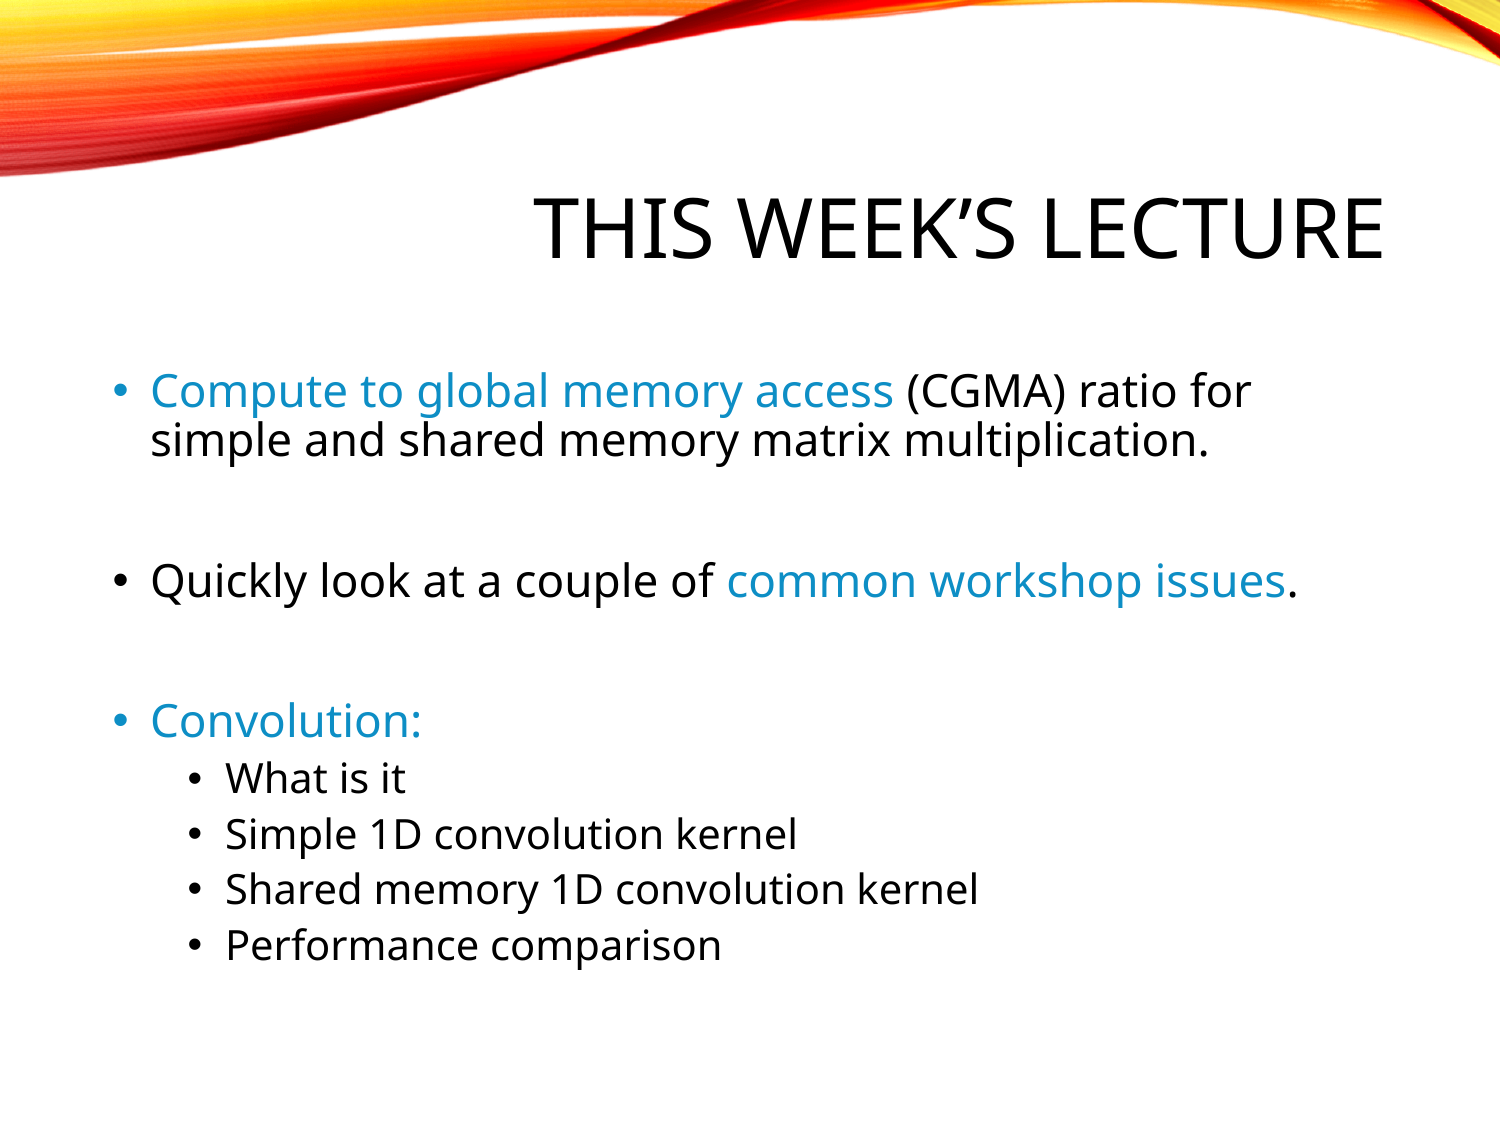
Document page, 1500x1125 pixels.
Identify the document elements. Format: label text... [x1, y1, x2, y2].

picture [0, 0, 1500, 178]
title This week’s lecture [356, 125, 1403, 338]
list Compute to global memory access (CGMA) ratio for simple and shared memory matrix multiplication. Quickly look at a couple of common workshop issues. Convolution: What is it Simple 1D convolution kernel Shared memory 1D convolution kernel Performance comparison [97, 360, 1403, 1028]
